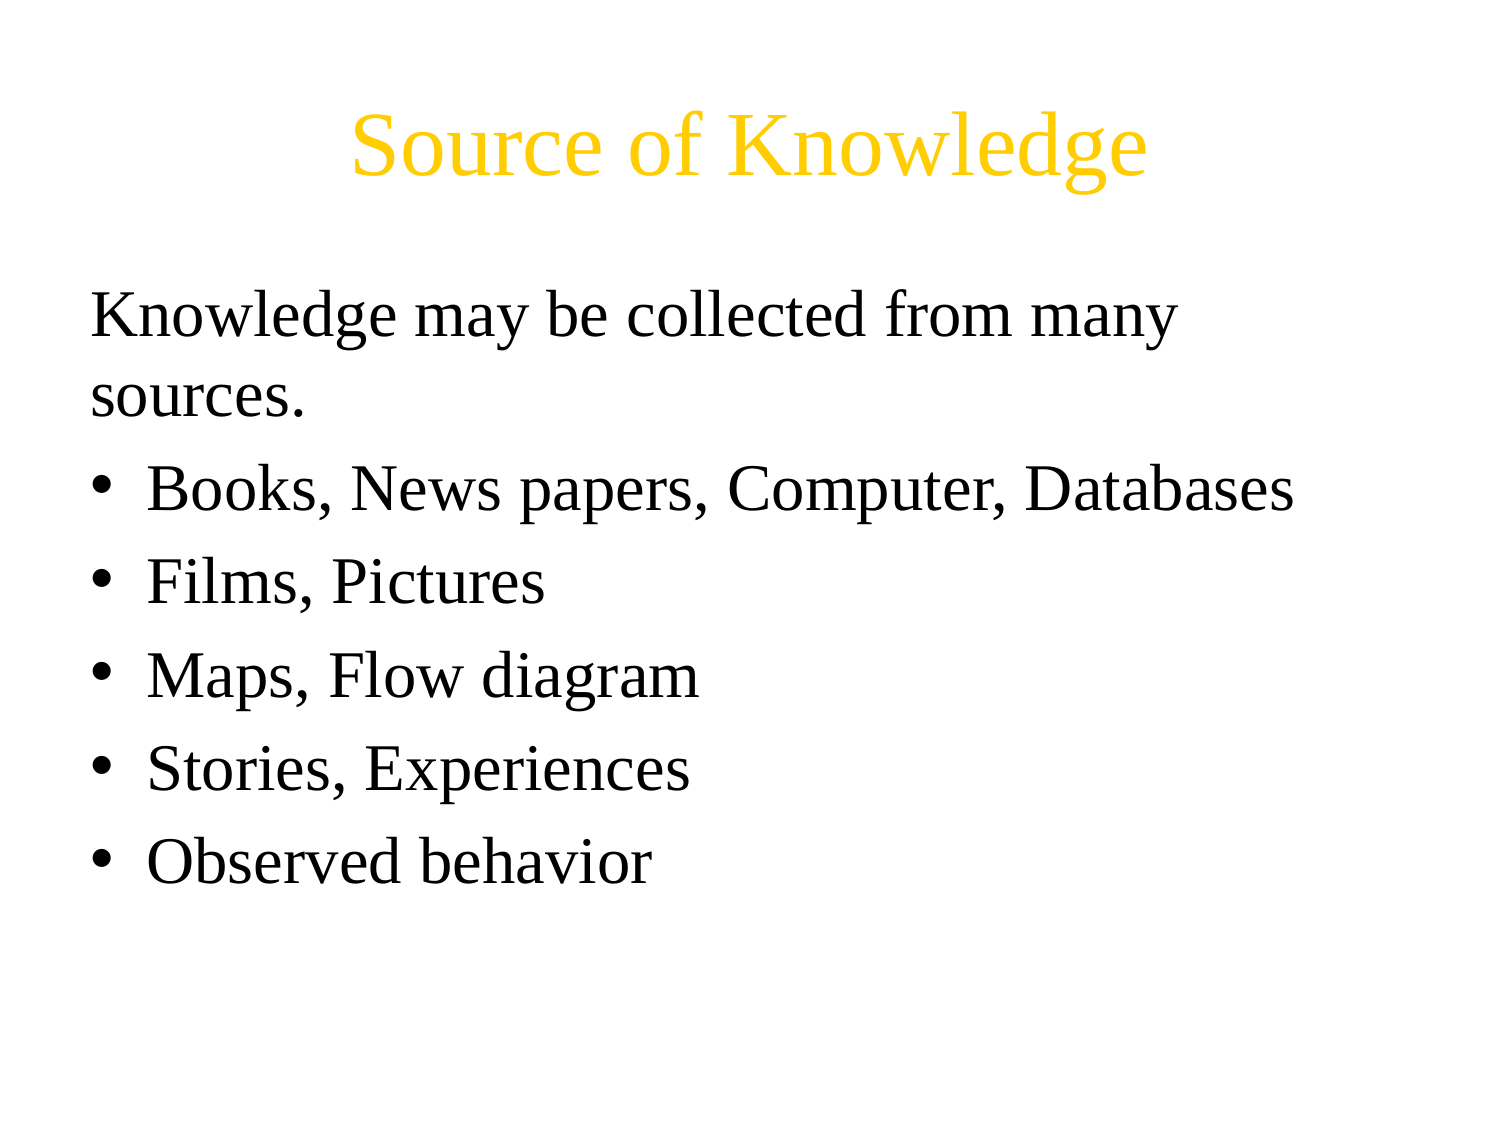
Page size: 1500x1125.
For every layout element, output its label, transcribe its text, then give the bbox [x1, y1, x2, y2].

list Knowledge may be collected from many sources. Books, News papers, Computer, Databases Films, Pictures Maps, Flow diagram Stories, Experiences Observed behavior [75, 262, 1425, 1005]
title Source of Knowledge [75, 45, 1425, 233]
